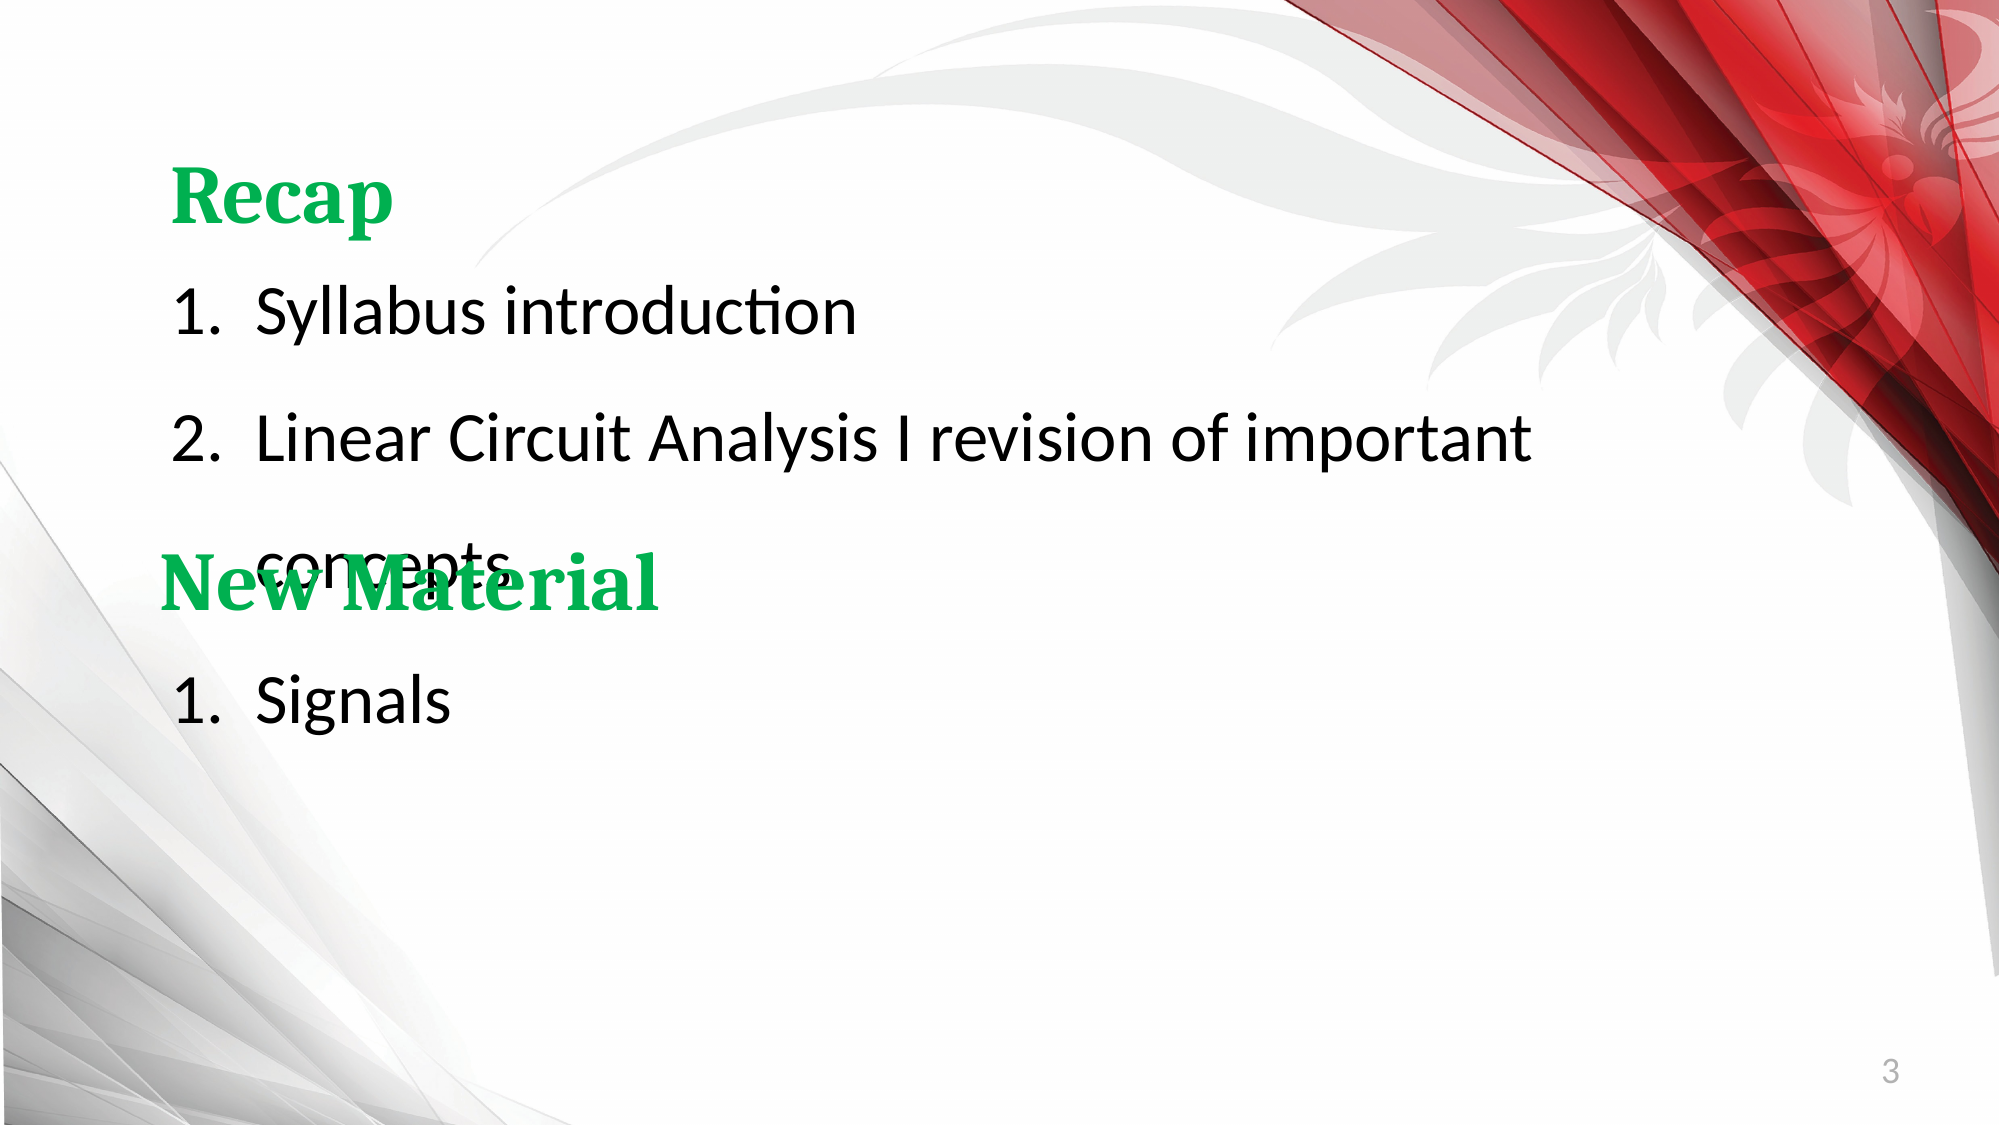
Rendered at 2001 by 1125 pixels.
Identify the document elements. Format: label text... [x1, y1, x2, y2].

slide_number 3 [1440, 1046, 1900, 1092]
text_box Syllabus introduction Linear Circuit Analysis I revision of important concepts [155, 213, 1823, 611]
text_box Recap [155, 82, 949, 213]
text_box New Material [145, 469, 939, 635]
text_box Signals [155, 603, 1582, 746]
picture [0, 0, 1999, 1125]
